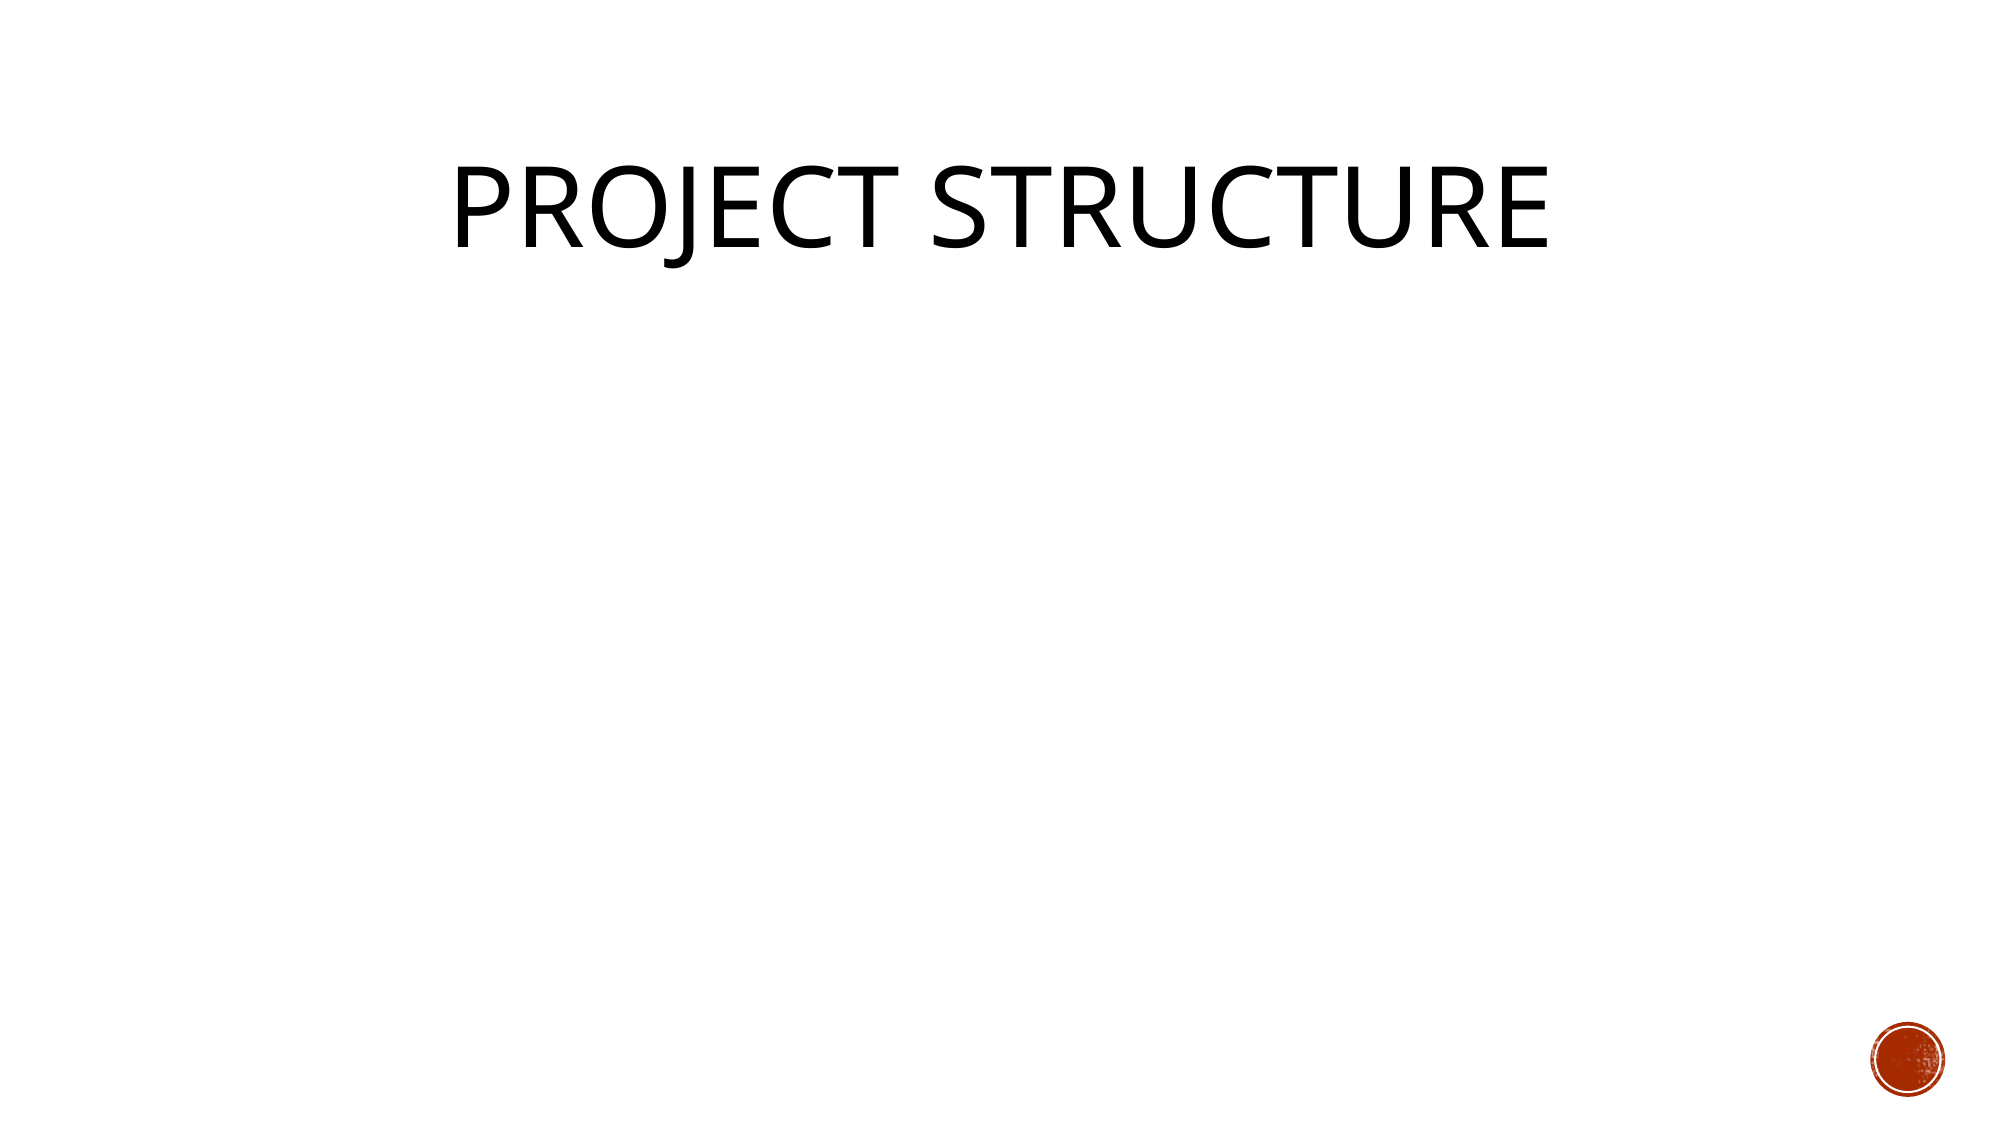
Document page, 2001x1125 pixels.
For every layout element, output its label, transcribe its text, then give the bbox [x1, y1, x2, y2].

title Project Structure [175, 79, 1826, 344]
